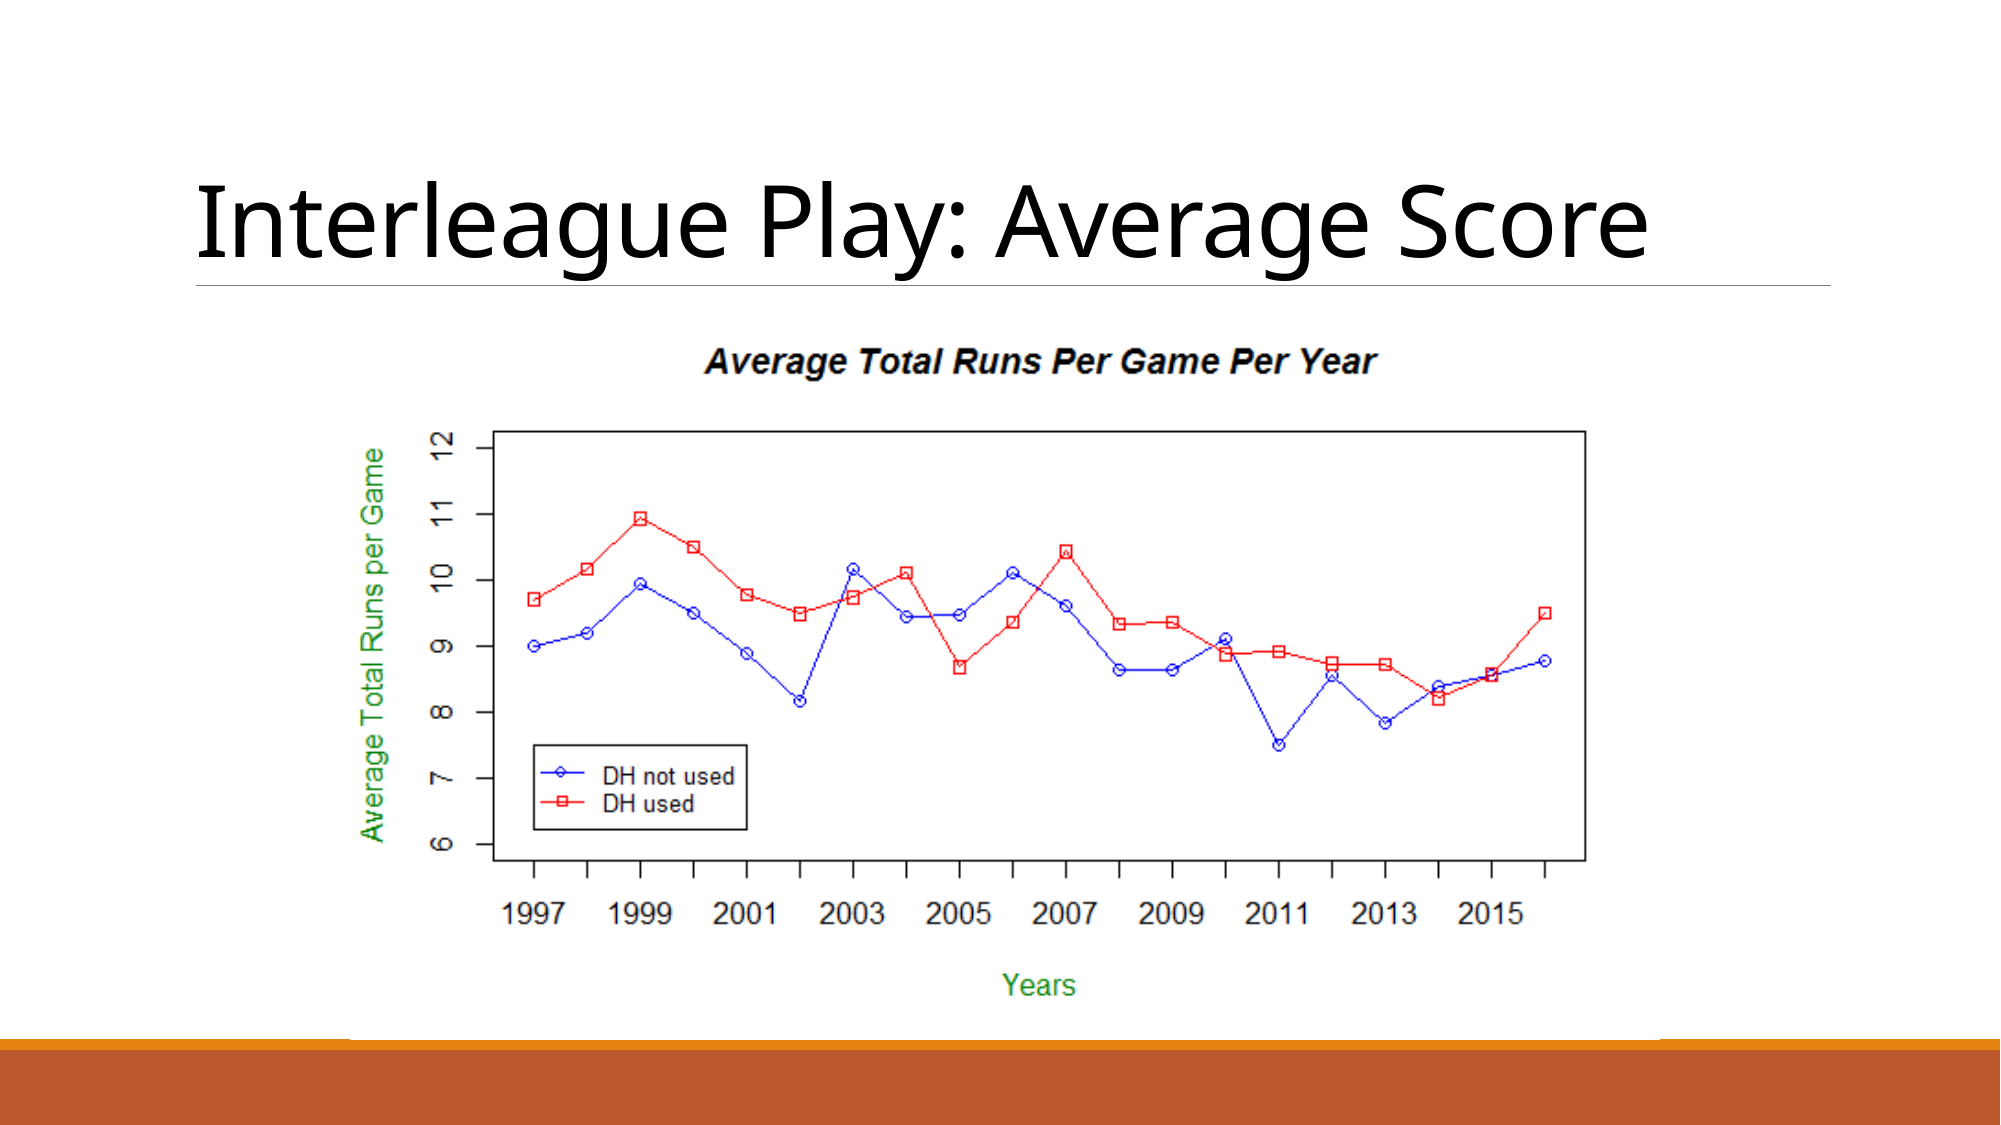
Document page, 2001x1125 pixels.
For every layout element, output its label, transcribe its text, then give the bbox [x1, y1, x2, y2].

title Interleague Play: Average Score [180, 47, 1830, 285]
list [350, 287, 1660, 1040]
